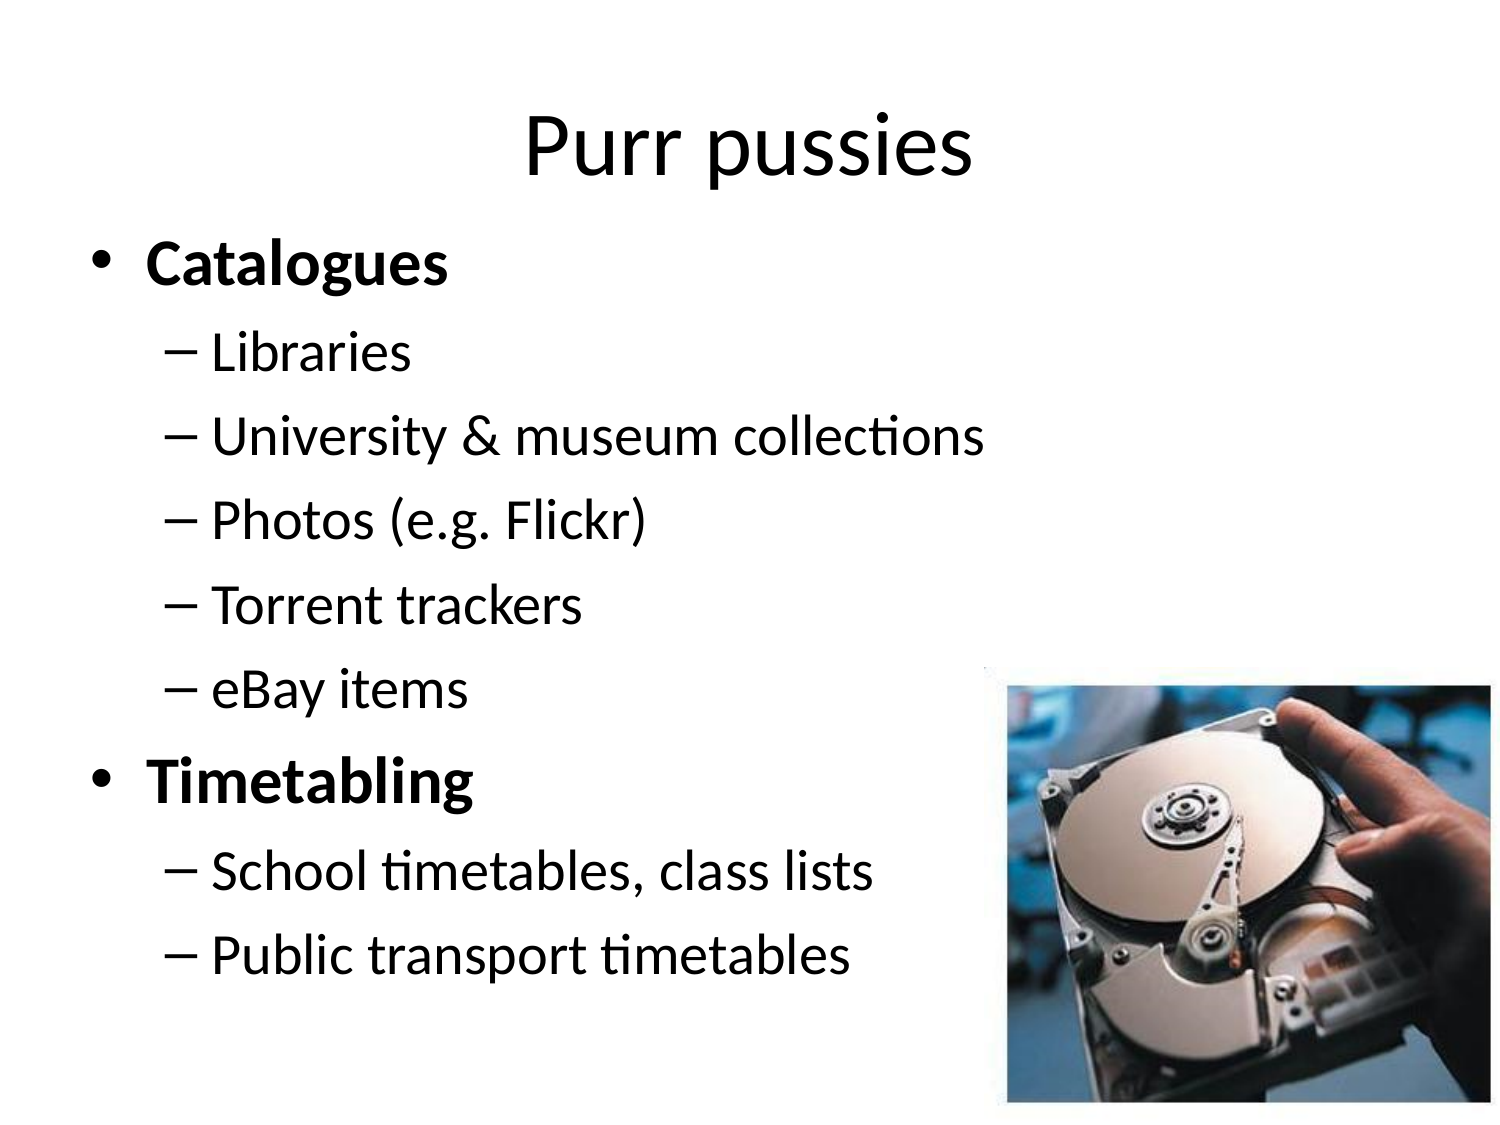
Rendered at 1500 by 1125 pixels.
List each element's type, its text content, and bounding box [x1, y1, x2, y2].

title Purr pussies [75, 45, 1425, 210]
picture [984, 667, 1500, 1125]
text_box Catalogues Libraries University & museum collections Photos (e.g. Flickr) Torrent trackers eBay items Timetabling School timetables, class lists Public transport timetables [75, 210, 1425, 1043]
